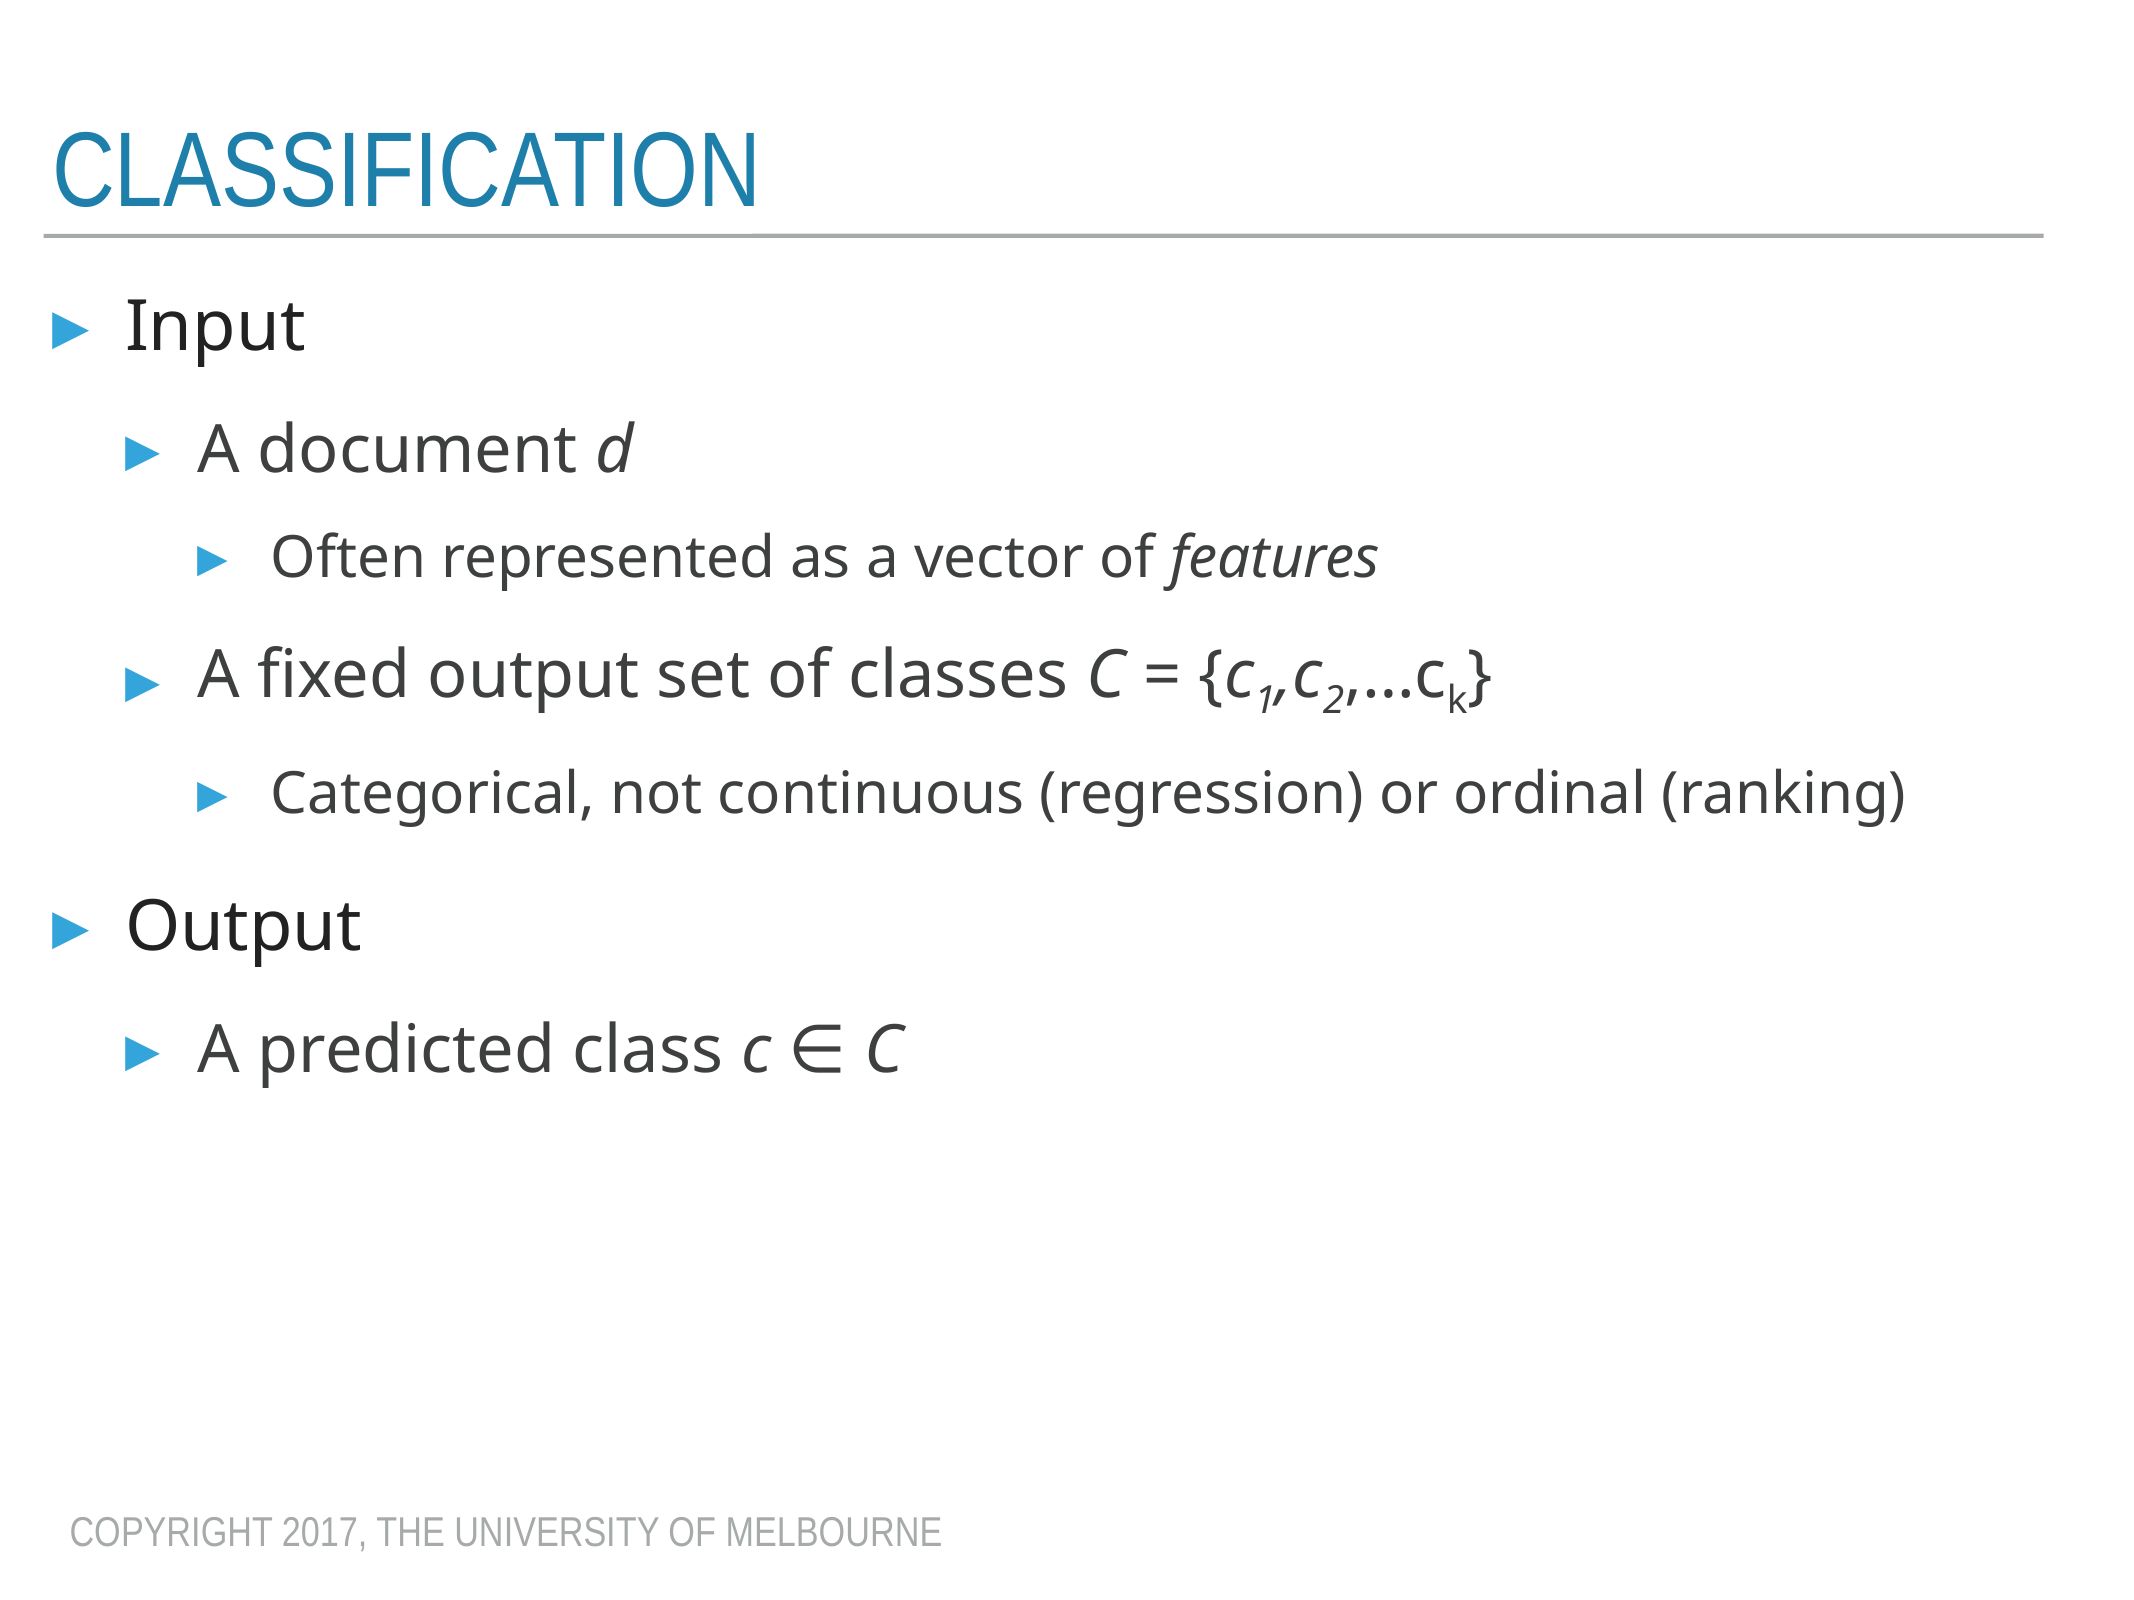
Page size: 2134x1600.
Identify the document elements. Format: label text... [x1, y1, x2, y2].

list Input A document d Often represented as a vector of features A fixed output set of classes C = {c1,c2,…ck} Categorical, not continuous (regression) or ordinal (ranking) Output A predicted class c ∈ C [43, 270, 2045, 1551]
title Classification [43, 116, 2045, 236]
